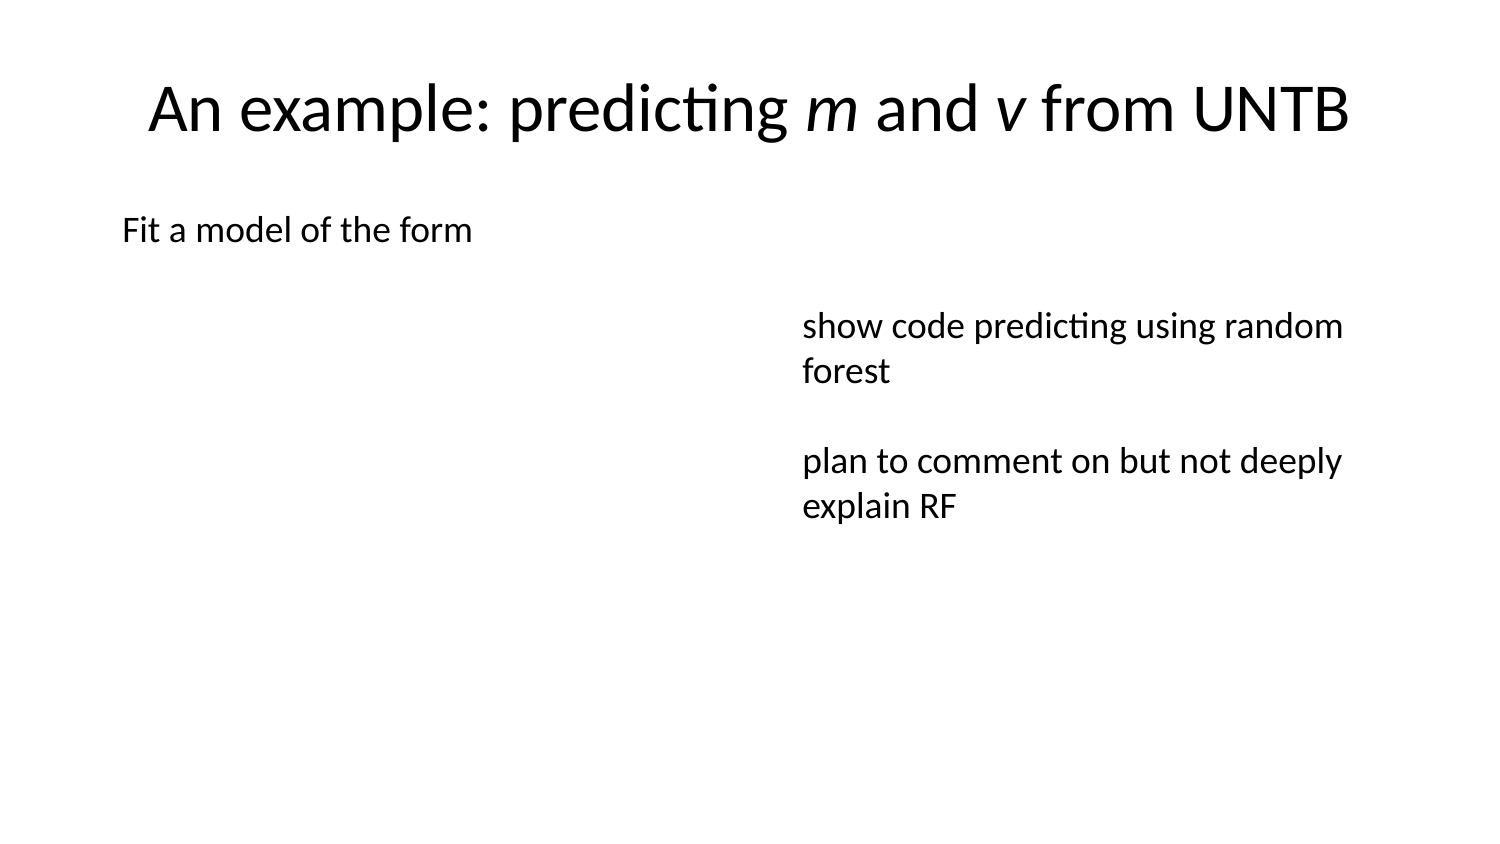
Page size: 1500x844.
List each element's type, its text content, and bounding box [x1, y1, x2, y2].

title An example: predicting m and v from UNTB [75, 33, 1425, 175]
text_box show code predicting using random forest plan to comment on but not deeply explain RF [787, 293, 1441, 534]
